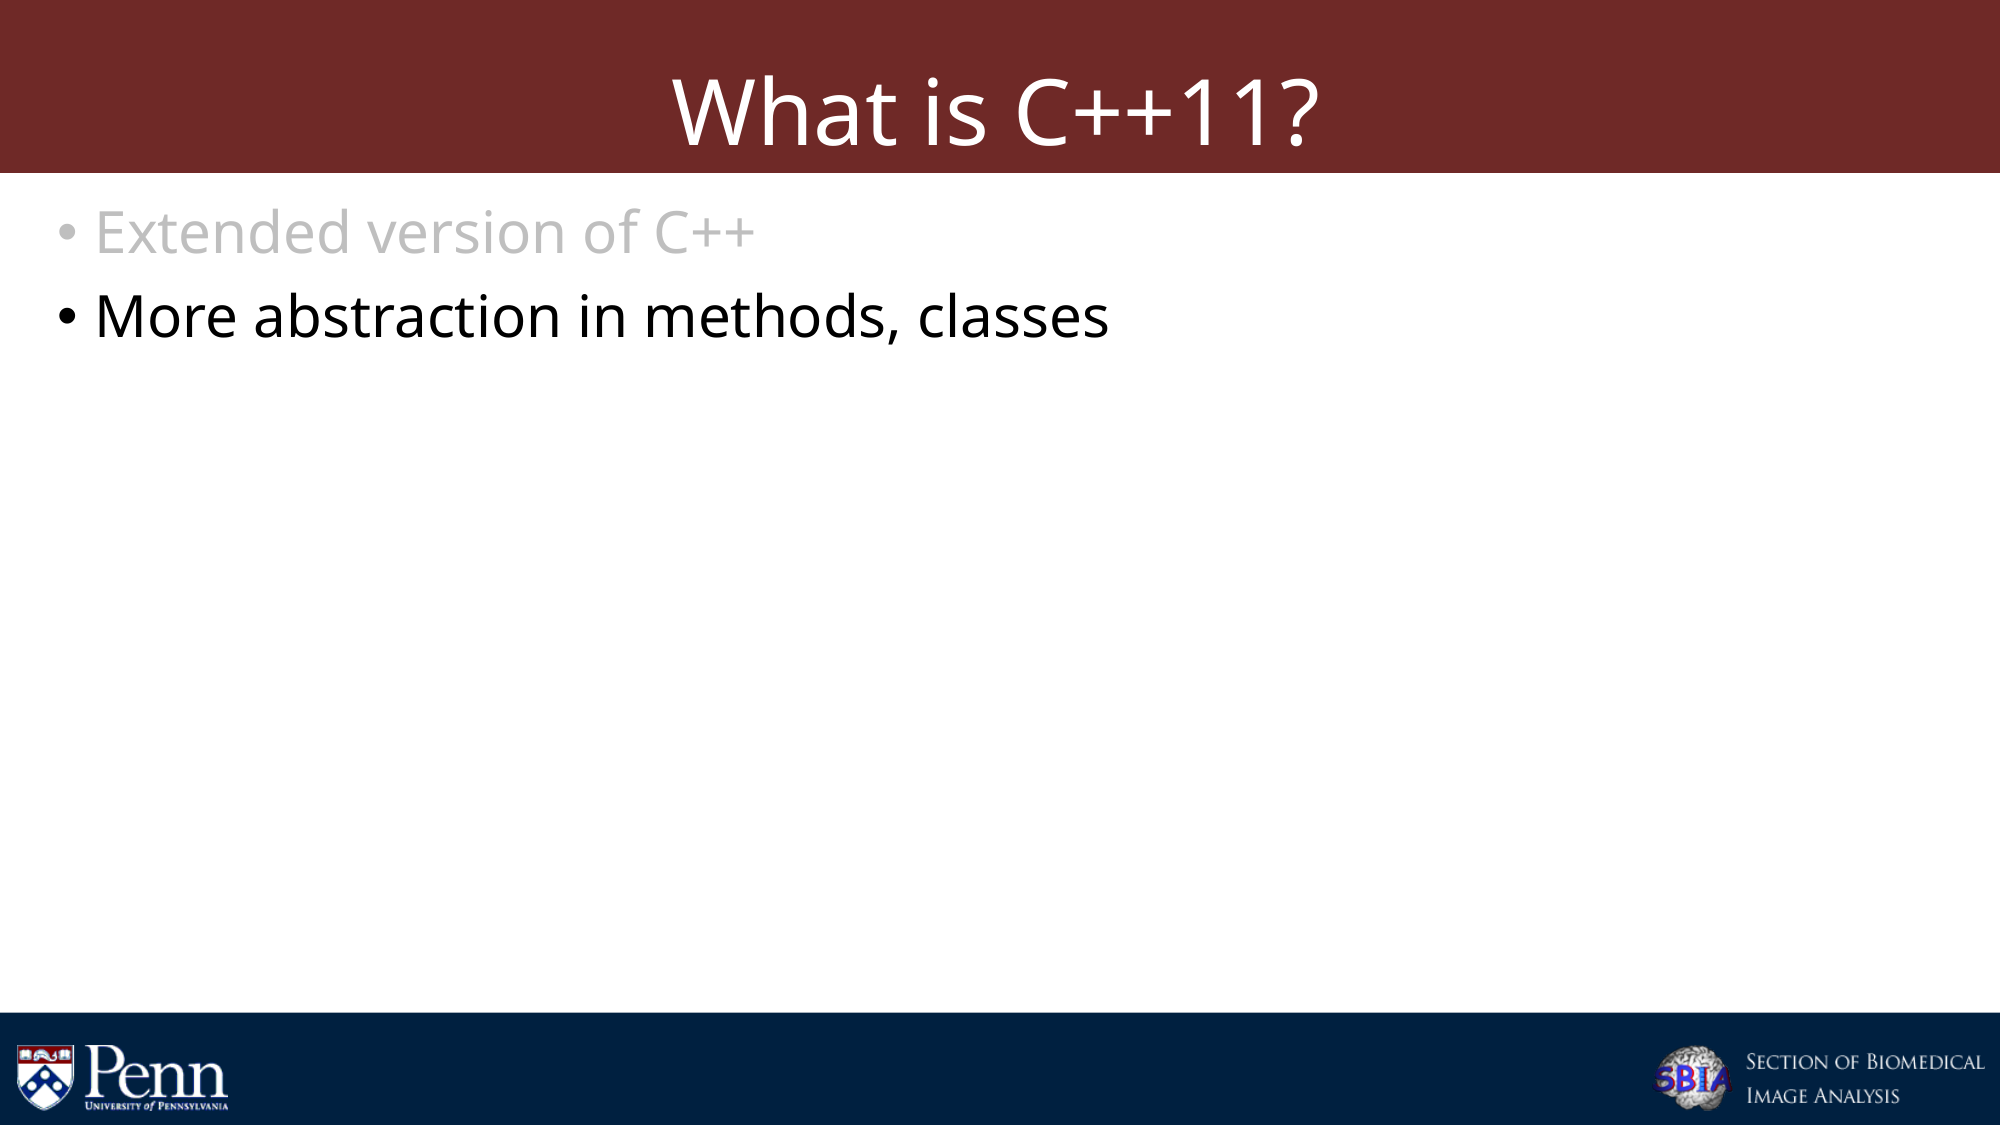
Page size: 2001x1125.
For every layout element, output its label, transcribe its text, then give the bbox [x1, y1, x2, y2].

list Extended version of C++ More abstraction in methods, classes [42, 195, 1952, 1009]
picture [1652, 1044, 1985, 1112]
title What is C++11? [42, 0, 1952, 173]
picture [17, 1045, 228, 1111]
